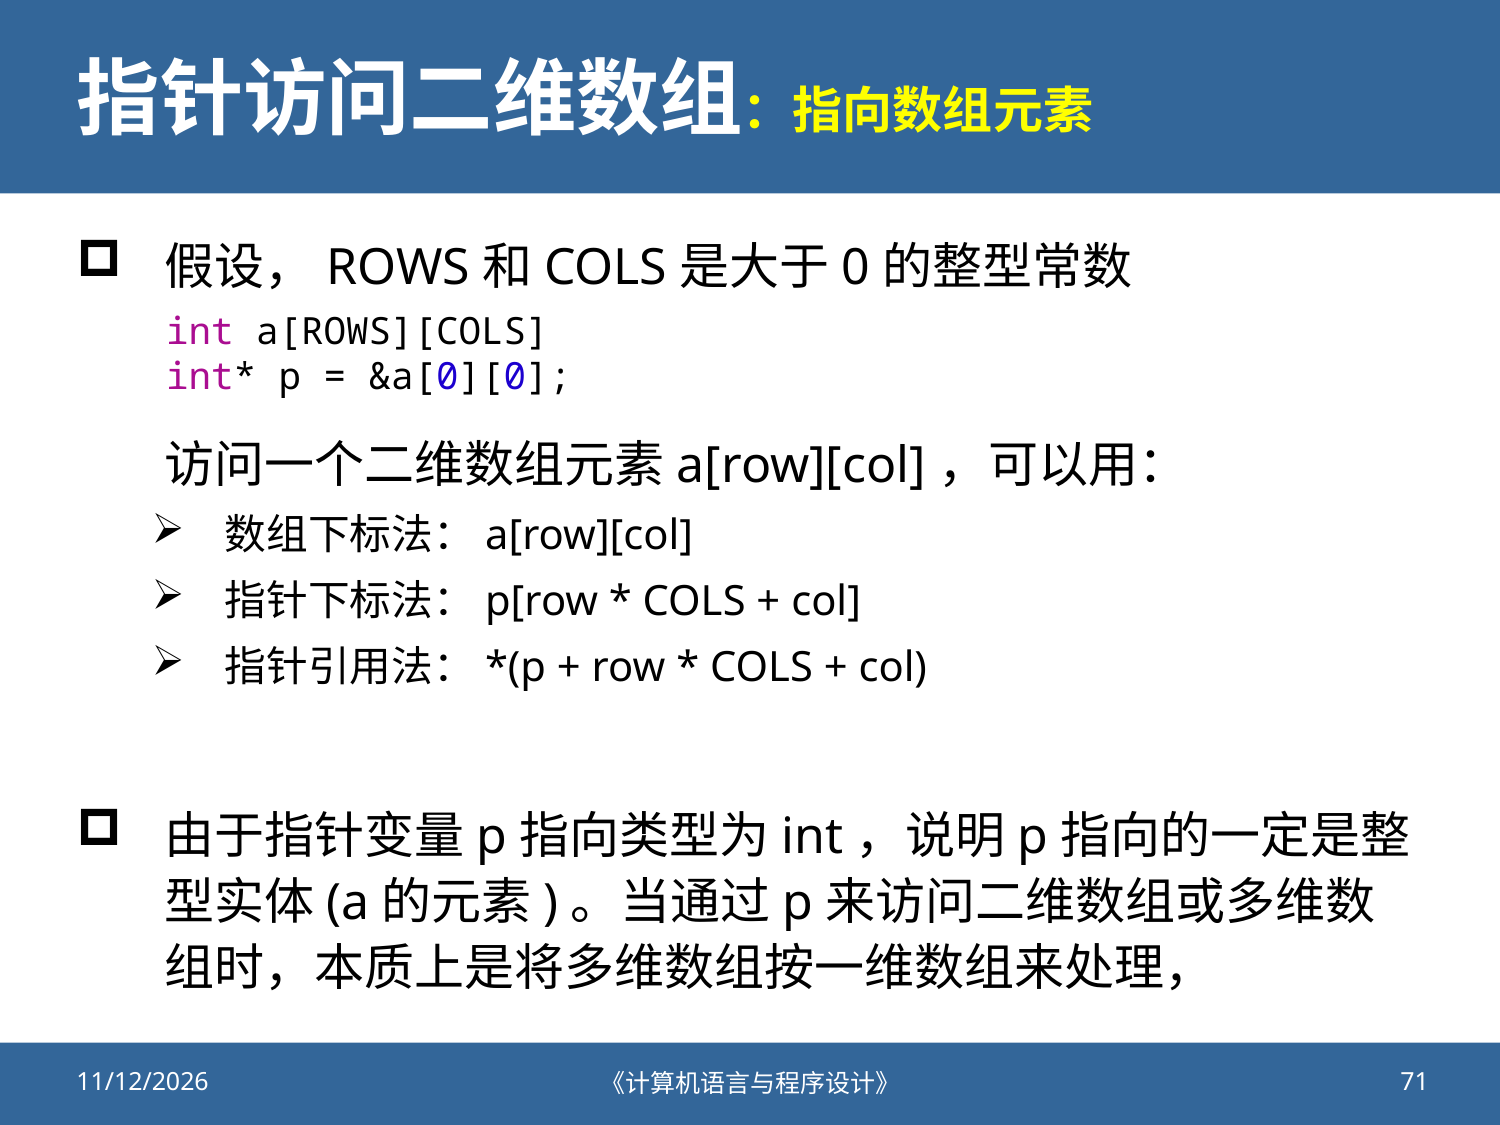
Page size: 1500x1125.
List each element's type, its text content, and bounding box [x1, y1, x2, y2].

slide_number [61, 1052, 422, 1113]
list 假设，ROWS和COLS是大于0的整型常数 访问一个二维数组元素a[row][col]，可以用： 数组下标法：a[row][col] 指针下标法：p[row * COLS + col] 指针引用法：*(p + row * COLS + col) 由于指针变量p指向类型为int，说明p指向的一定是整型实体(a的元素)。当通过p来访问二维数组或多维数组时，本质上是将多维数组按一维数组来处理， [61, 221, 1441, 1014]
slide_number 71 [1084, 1052, 1444, 1113]
footer 《计算机语言与程序设计》 [480, 1052, 1021, 1113]
text_box int a[ROWS][COLS] int* p = &a[0][0]; [61, 299, 812, 405]
title 指针访问二维数组：指向数组元素 [61, 27, 1441, 177]
